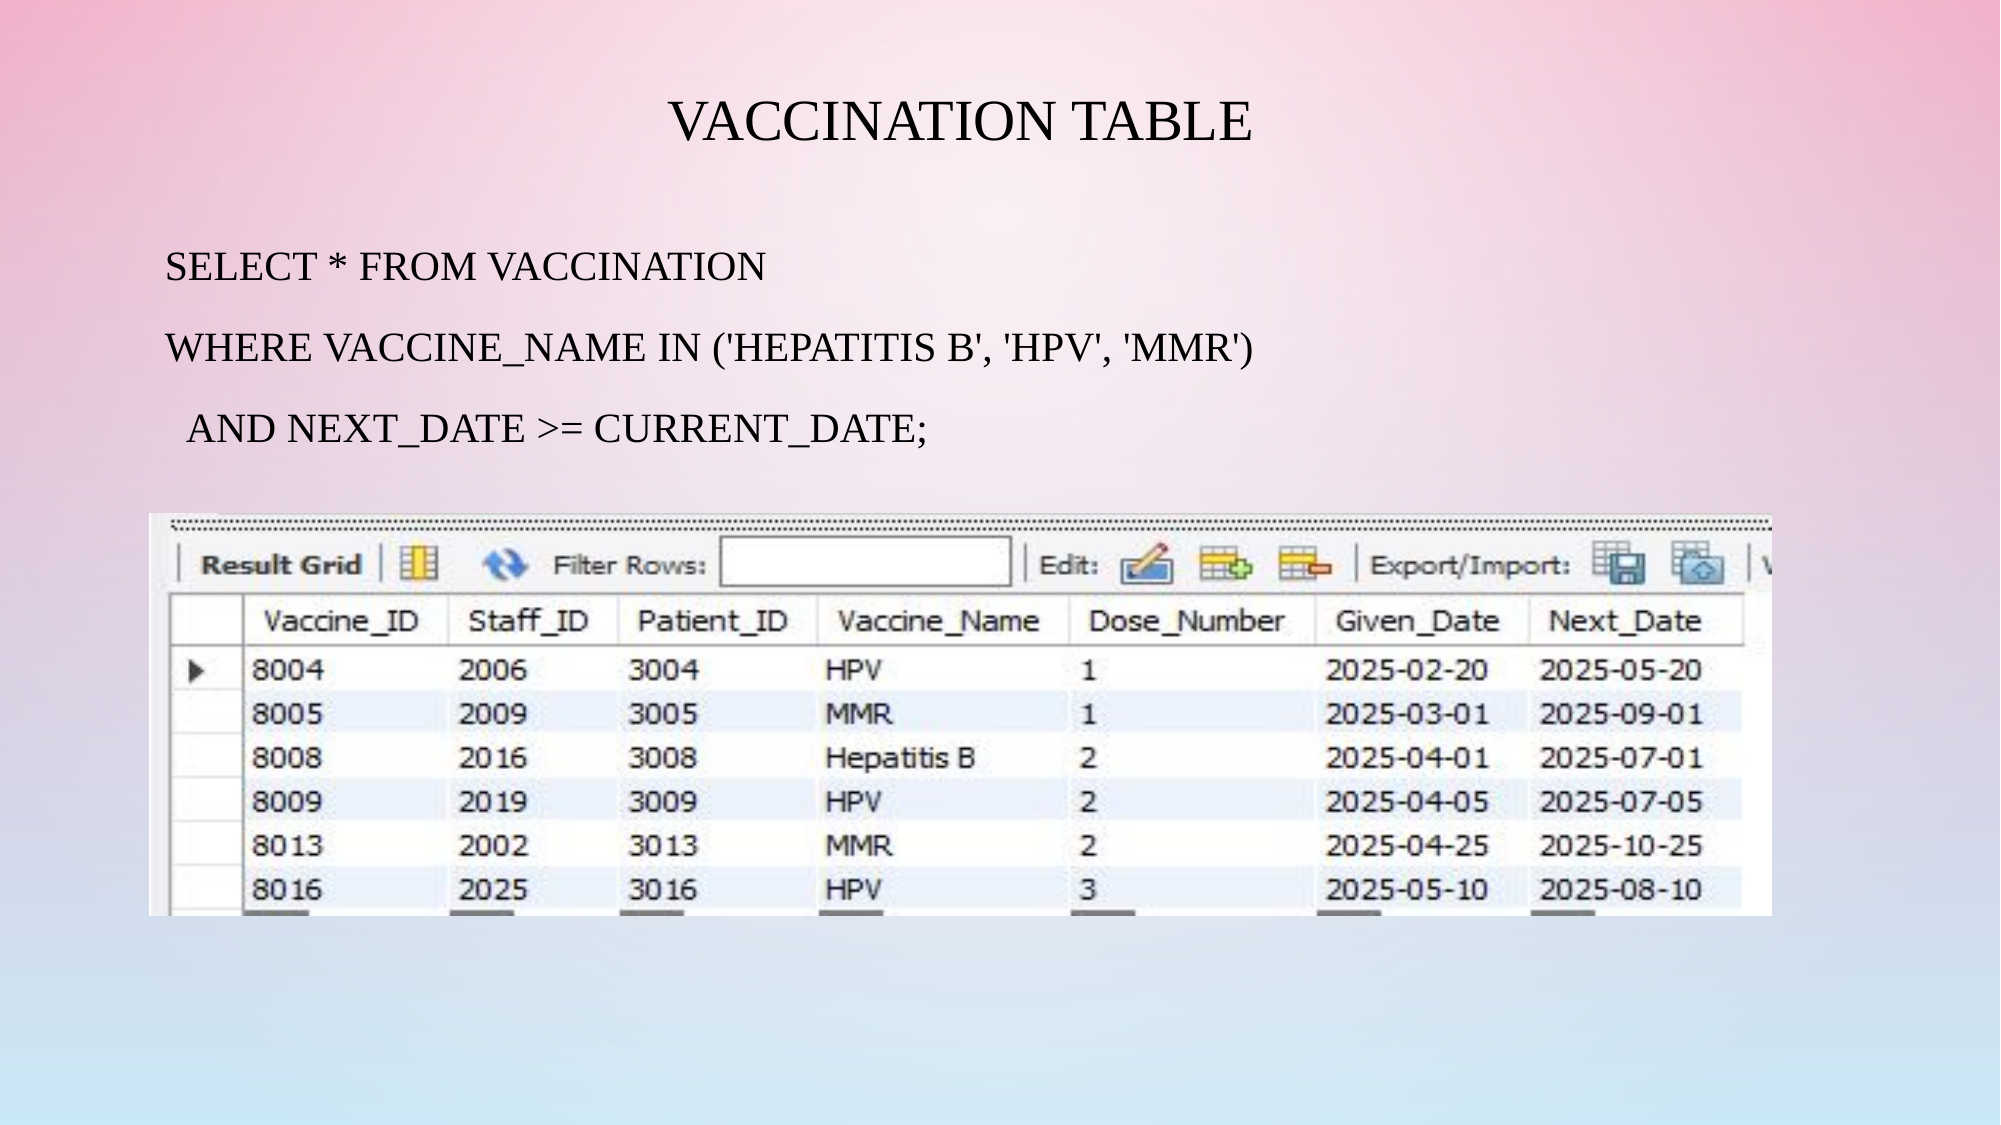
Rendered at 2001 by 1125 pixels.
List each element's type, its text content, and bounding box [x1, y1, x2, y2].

text_box SELECT COUNT(Patient_ID) FROM Billing WHERE Total_Amount>1000 AND Total_Amount<2100; [0, 633, 2000, 1125]
picture [149, 512, 1772, 916]
title Vaccination table [110, 77, 1811, 167]
list SELECT * FROM Vaccination WHERE Vaccine_Name IN ('Hepatitis B', 'HPV', 'MMR') AND Next_Date >= CURRENT_DATE; [149, 221, 1851, 1048]
